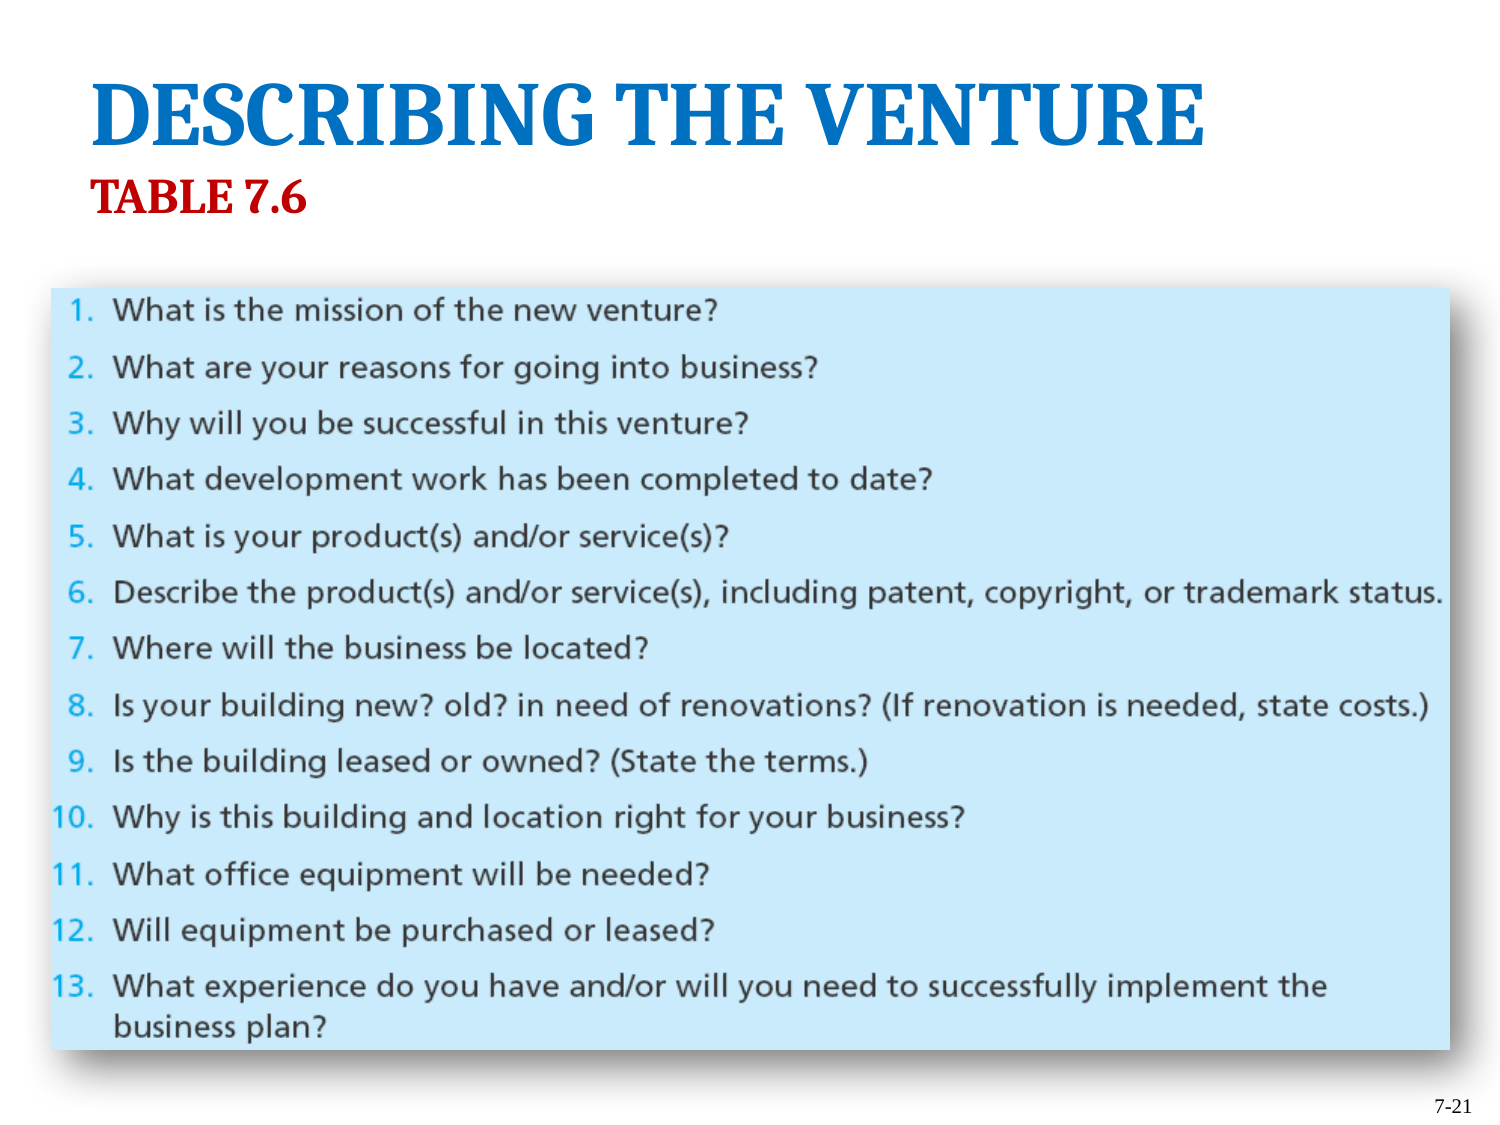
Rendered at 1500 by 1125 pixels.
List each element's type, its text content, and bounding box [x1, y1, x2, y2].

title DESCRIBING THE VENTURE TABLE 7.6 [73, 43, 1427, 235]
picture [50, 288, 1451, 1051]
